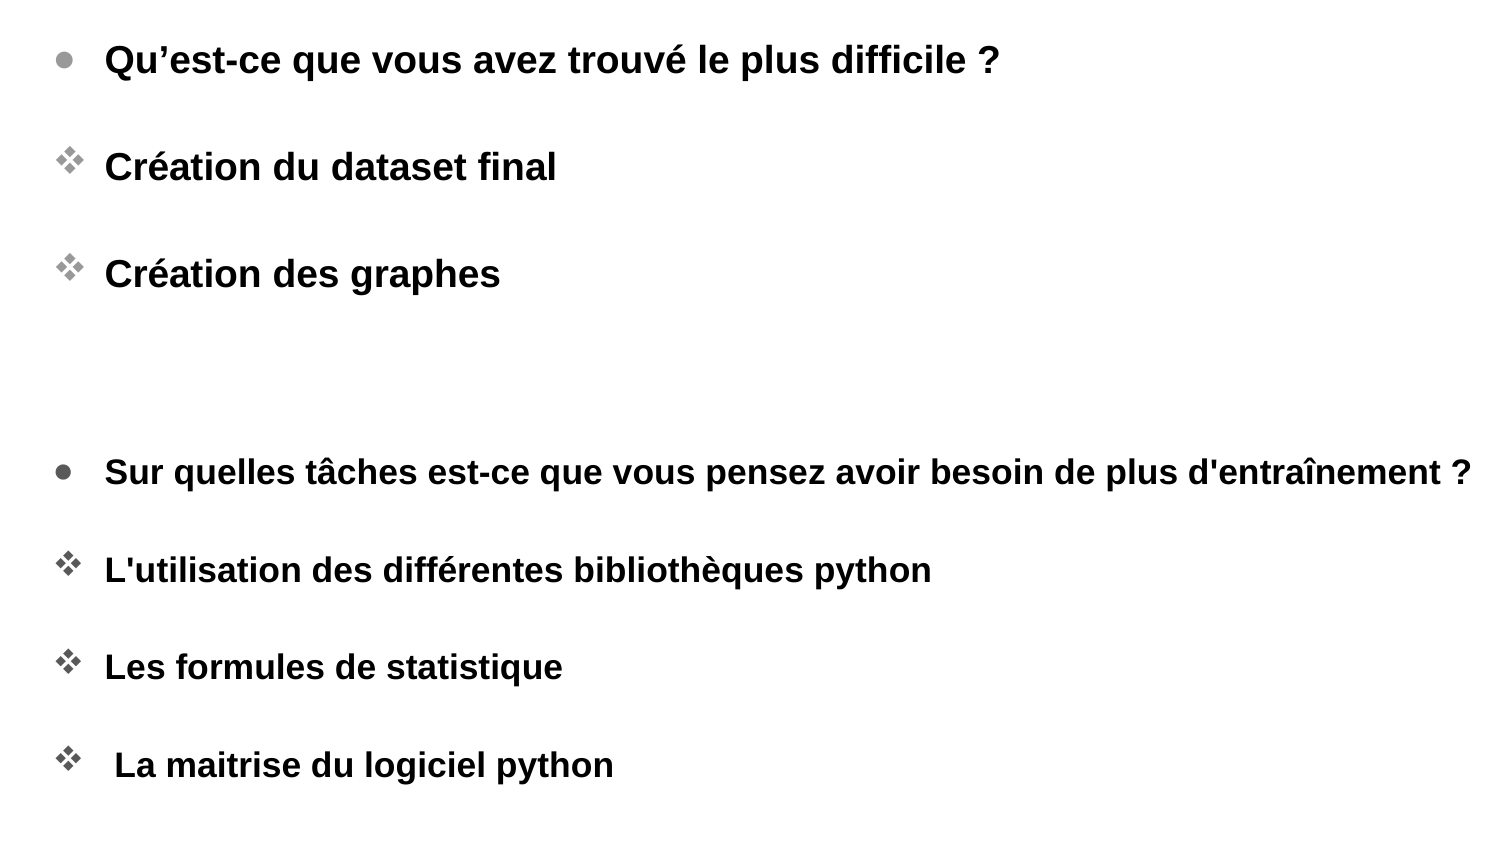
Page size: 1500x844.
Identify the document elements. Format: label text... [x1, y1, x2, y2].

list Qu’est-ce que vous avez trouvé le plus difficile ? Création du dataset final Création des graphes Sur quelles tâches est-ce que vous pensez avoir besoin de plus d'entraînement ? L'utilisation des différentes bibliothèques python Les formules de statistique La maitrise du logiciel python [20, 12, 1490, 844]
